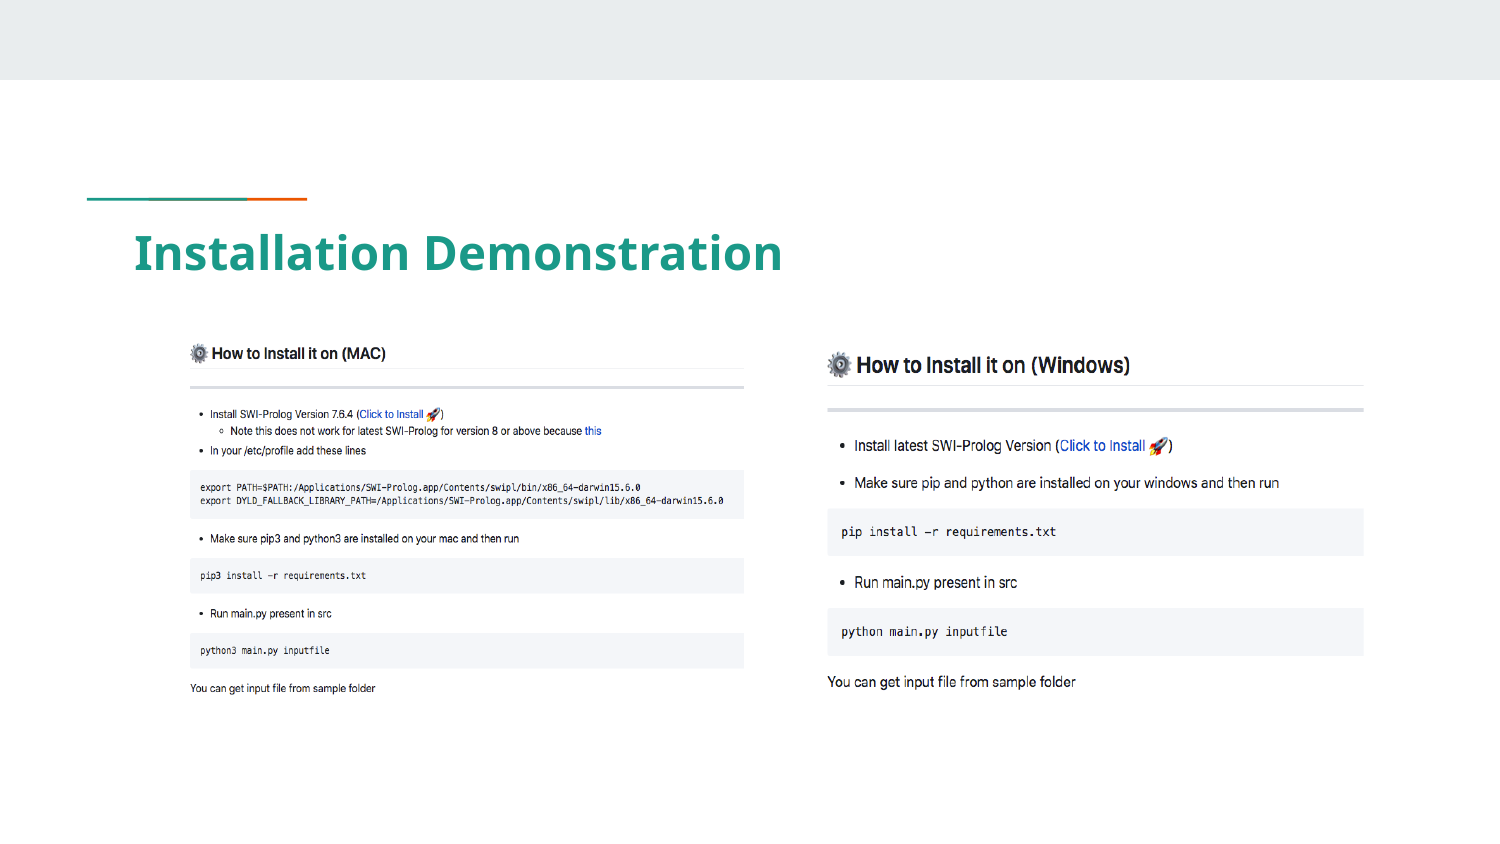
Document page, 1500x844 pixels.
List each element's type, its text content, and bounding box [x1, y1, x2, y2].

title Installation Demonstration [119, 208, 1381, 296]
picture [811, 332, 1364, 710]
picture [179, 338, 744, 709]
